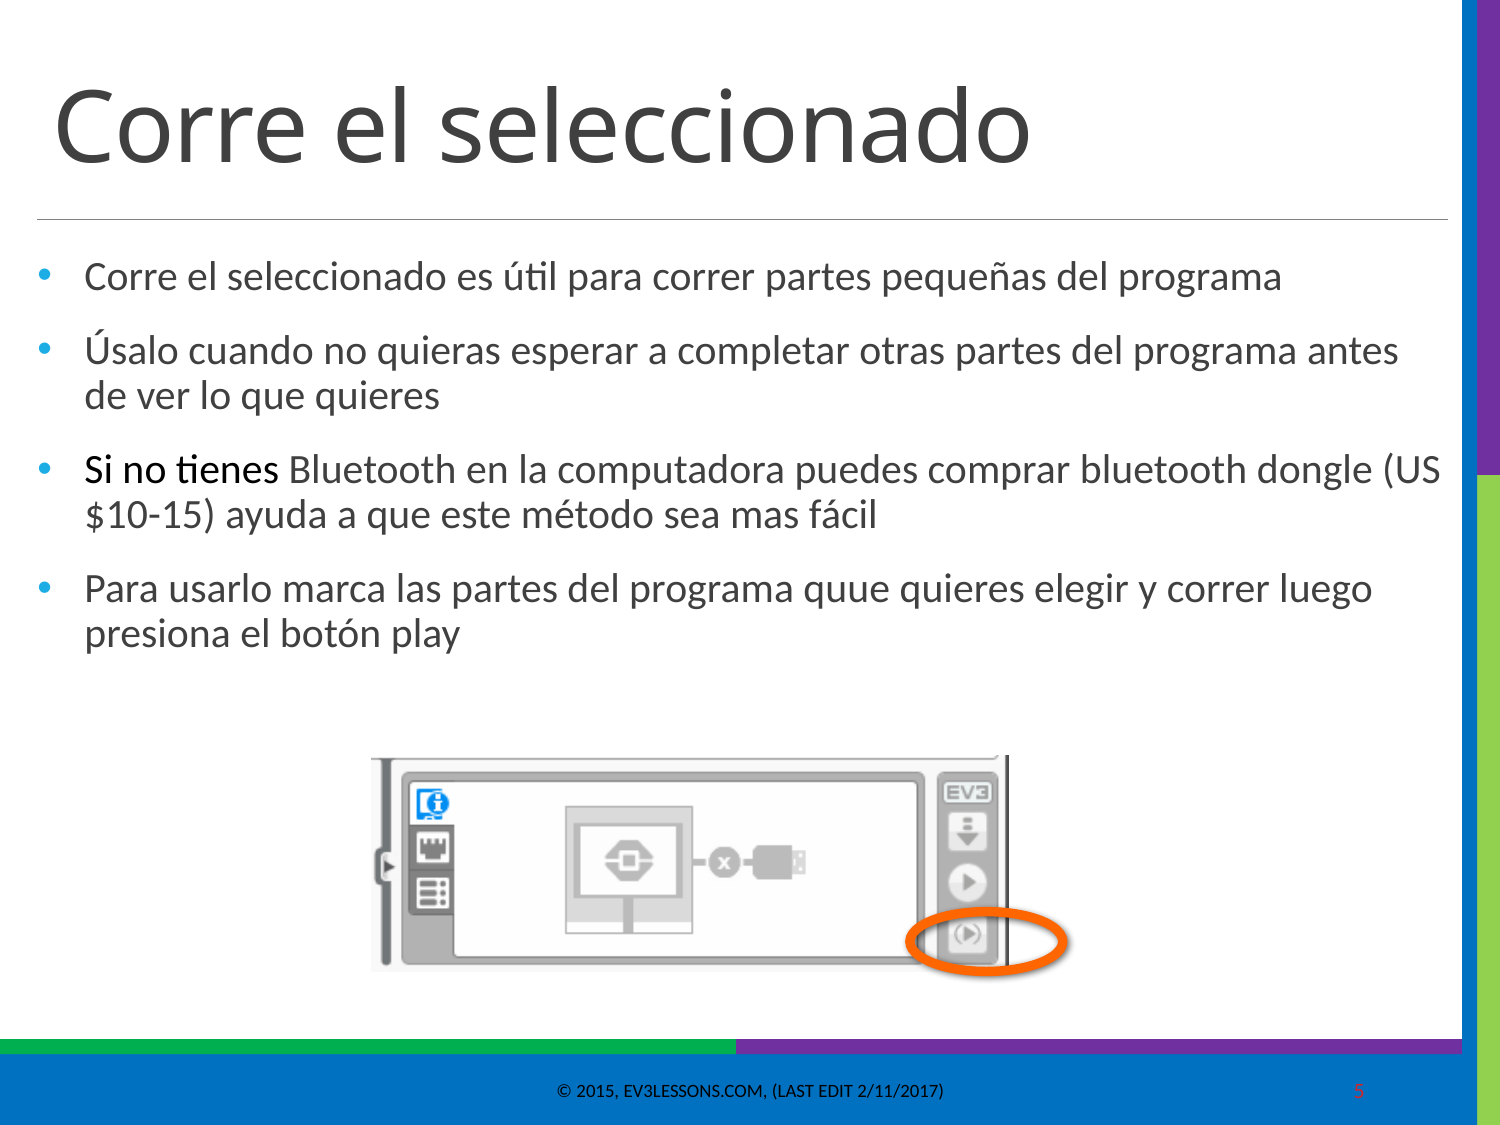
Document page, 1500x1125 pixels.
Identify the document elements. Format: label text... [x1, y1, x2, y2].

text_box [1016, 912, 1064, 971]
slide_number 5 [1218, 1059, 1380, 1120]
picture [371, 754, 1009, 972]
list Corre el seleccionado es útil para correr partes pequeñas del programa Úsalo cuando no quieras esperar a completar otras partes del programa antes de ver lo que quieres Si no tienes Bluetooth en la computadora puedes comprar bluetooth dongle (US $10-15) ayuda a que este método sea mas fácil Para usarlo marca las partes del programa quue quieres elegir y correr luego presiona el botón play [37, 246, 1448, 1011]
title Corre el seleccionado [37, 47, 1448, 191]
footer © 2015, EV3Lessons.com, (last edit 2/11/2017) [453, 1059, 1047, 1120]
